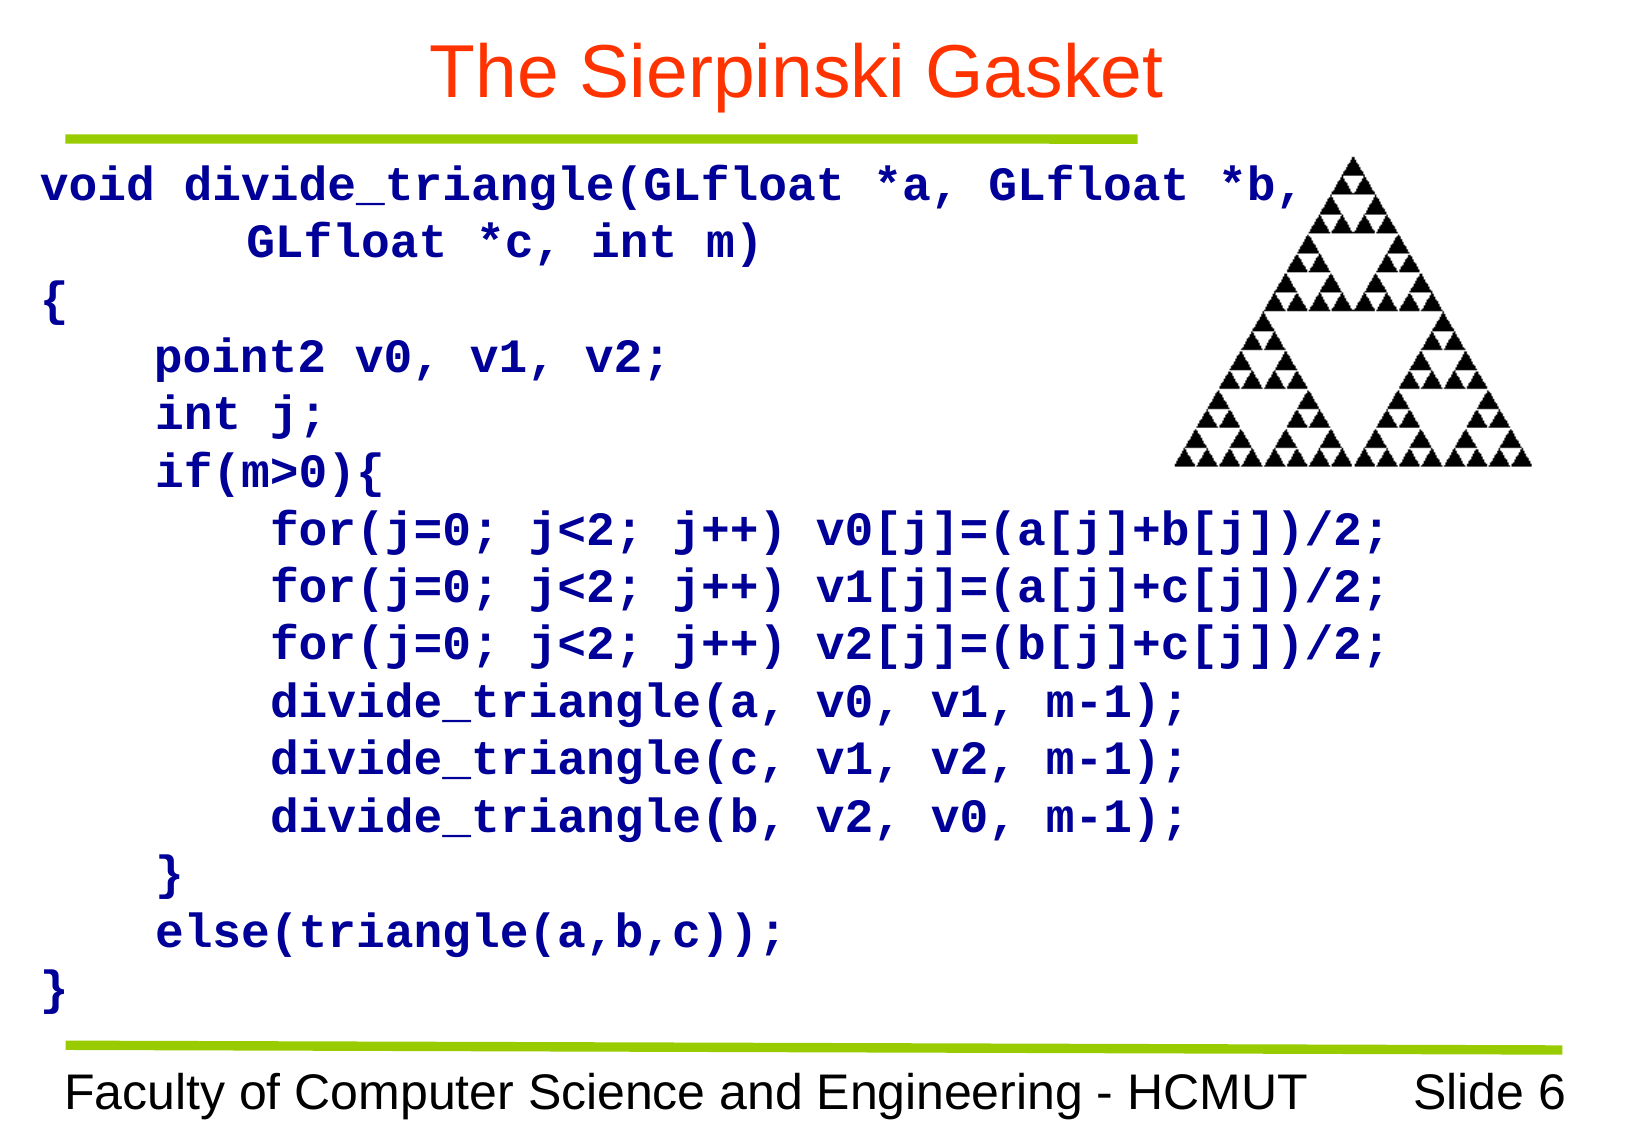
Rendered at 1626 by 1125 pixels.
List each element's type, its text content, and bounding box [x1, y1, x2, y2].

list void divide_triangle(GLfloat *a, GLfloat *b, GLfloat *c, int m) { point2 v0, v1, v2; int j; if(m>0){ for(j=0; j<2; j++) v0[j]=(a[j]+b[j])/2; for(j=0; j<2; j++) v1[j]=(a[j]+c[j])/2; for(j=0; j<2; j++) v2[j]=(b[j]+c[j])/2; divide_triangle(a, v0, v1, m-1); divide_triangle(c, v1, v2, m-1); divide_triangle(b, v2, v0, m-1); } else(triangle(a,b,c)); } [24, 144, 1488, 1033]
picture [1137, 120, 1563, 500]
title The Sierpinski Gasket [50, 15, 1544, 121]
